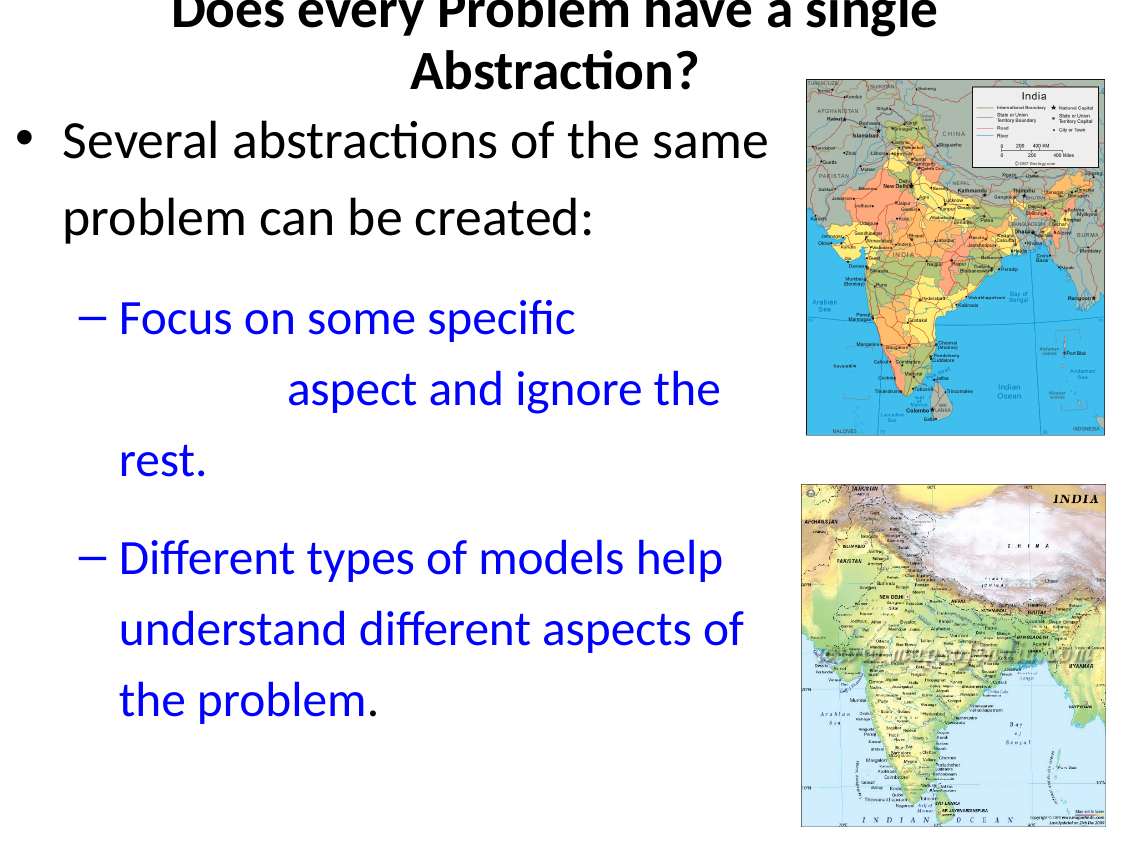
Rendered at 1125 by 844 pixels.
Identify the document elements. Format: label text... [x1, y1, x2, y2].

title Does every Problem have a single Abstraction? [5, 0, 1105, 110]
picture [801, 484, 1106, 828]
picture [805, 79, 1105, 436]
list Several abstractions of the same problem can be created: Focus on some specific aspect and ignore the rest. Different types of models help understand different aspects of the problem. [0, 84, 792, 742]
